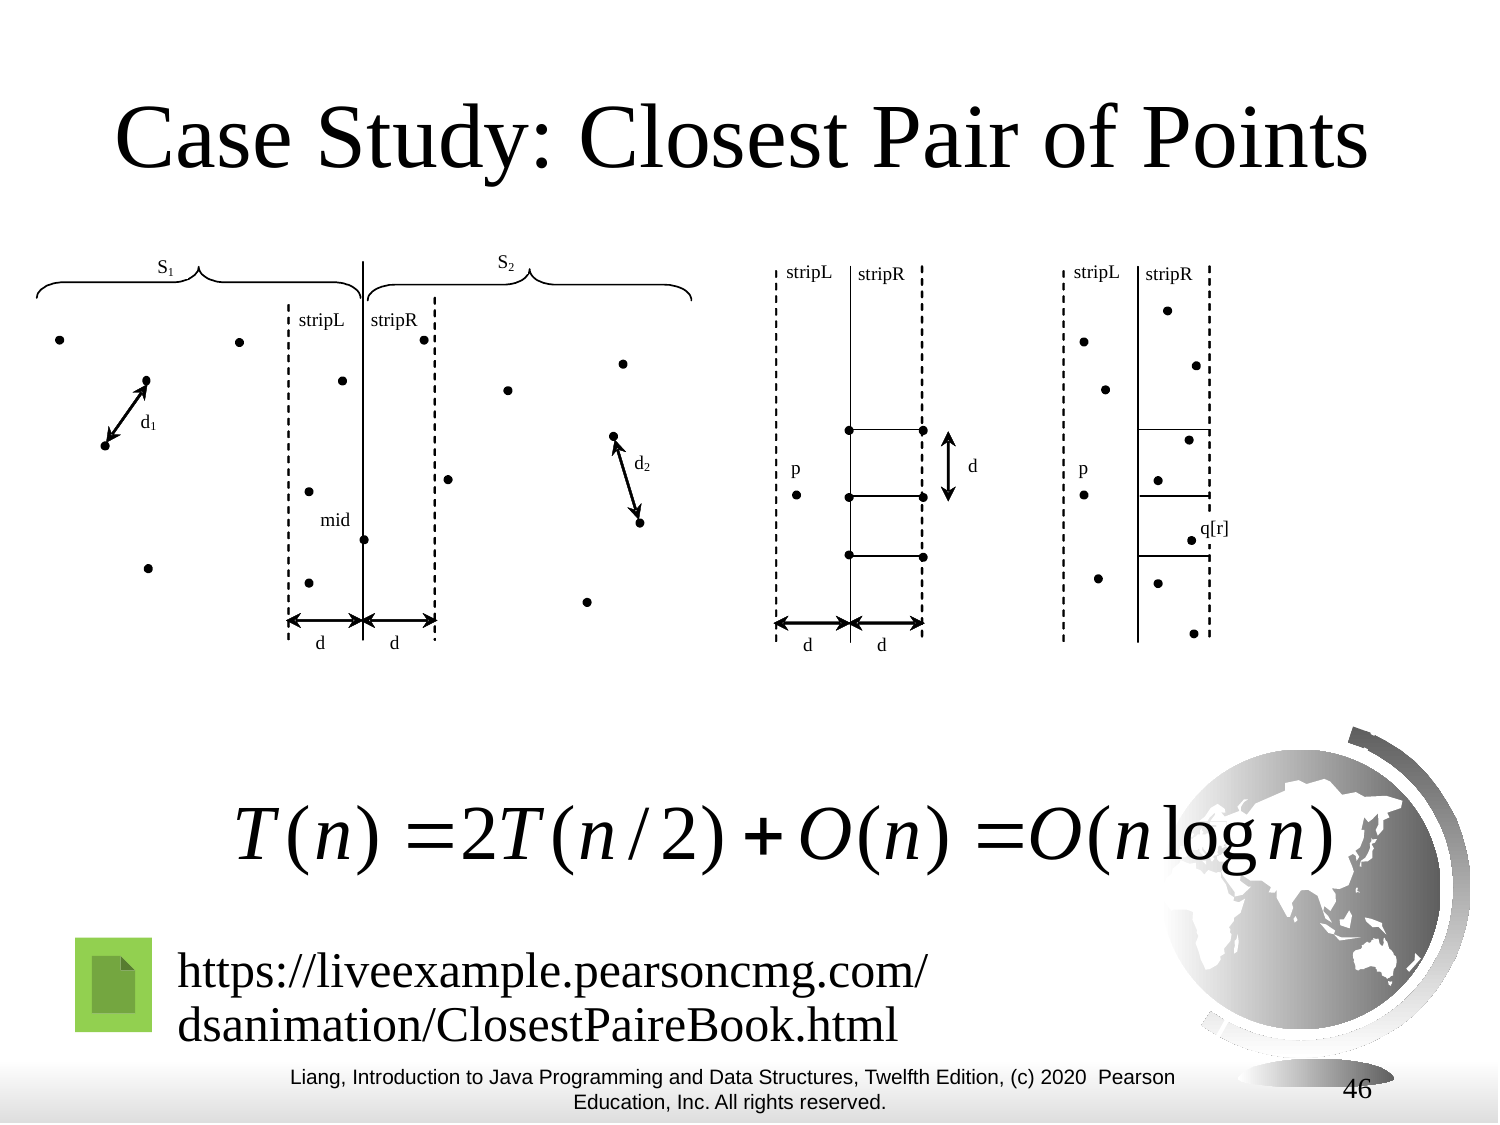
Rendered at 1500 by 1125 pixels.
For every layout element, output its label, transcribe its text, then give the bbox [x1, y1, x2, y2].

text_box [75, 937, 152, 1033]
title Case Study: Closest Pair of Points [62, 37, 1425, 225]
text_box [24, 249, 700, 690]
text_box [1037, 249, 1278, 688]
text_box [749, 249, 990, 688]
text_box https://liveexample.pearsoncmg.com/dsanimation/ClosestPaireBook.html [162, 937, 1213, 1061]
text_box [224, 787, 1350, 892]
slide_number 46 [1074, 1049, 1388, 1125]
